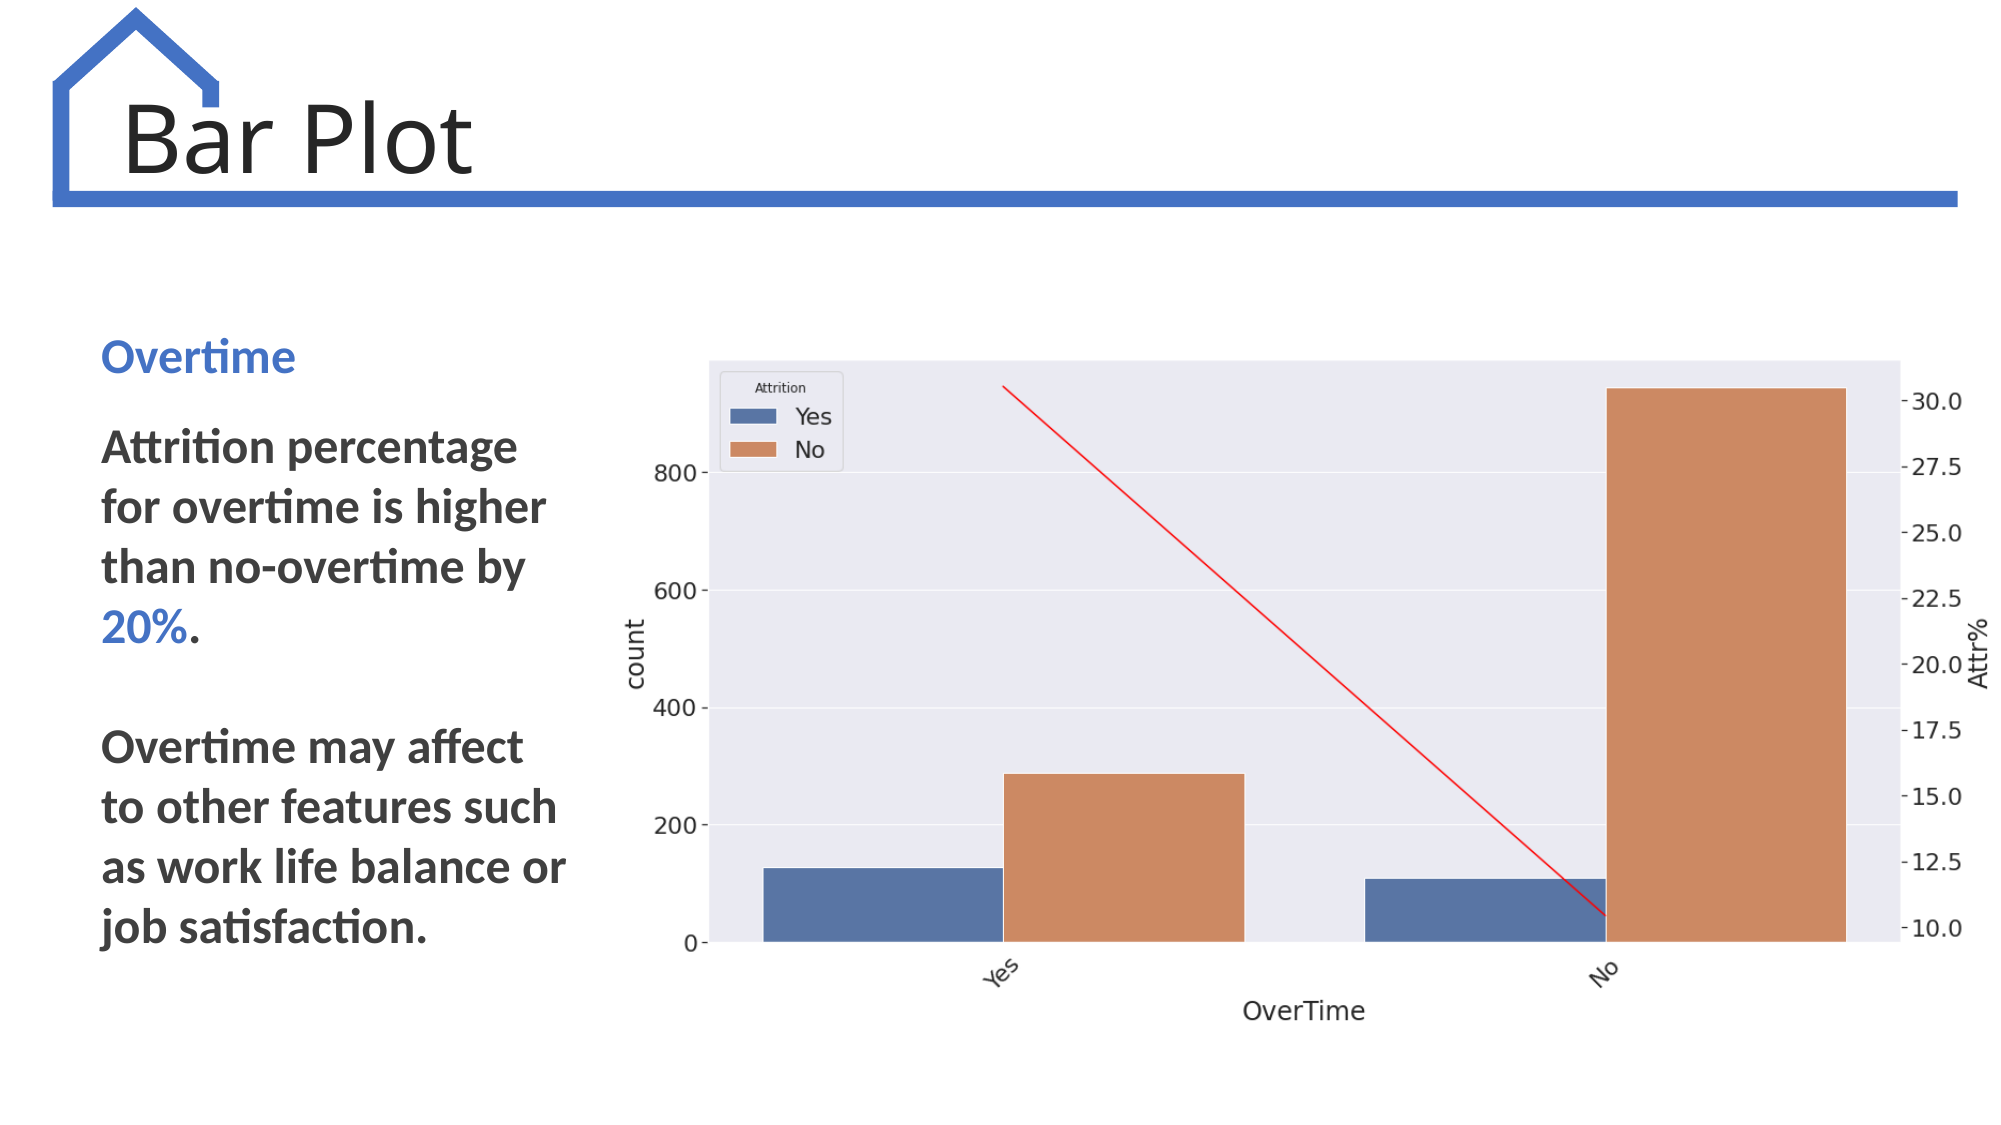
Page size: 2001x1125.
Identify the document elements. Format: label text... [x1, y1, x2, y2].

list Bar Plot [105, 82, 1952, 202]
text_box Attrition percentage for overtime is higher than no-overtime by 20%. Overtime may affect to other features such as work life balance or job satisfaction. [86, 405, 584, 961]
picture [615, 353, 2000, 1032]
text_box Overtime [86, 315, 505, 391]
